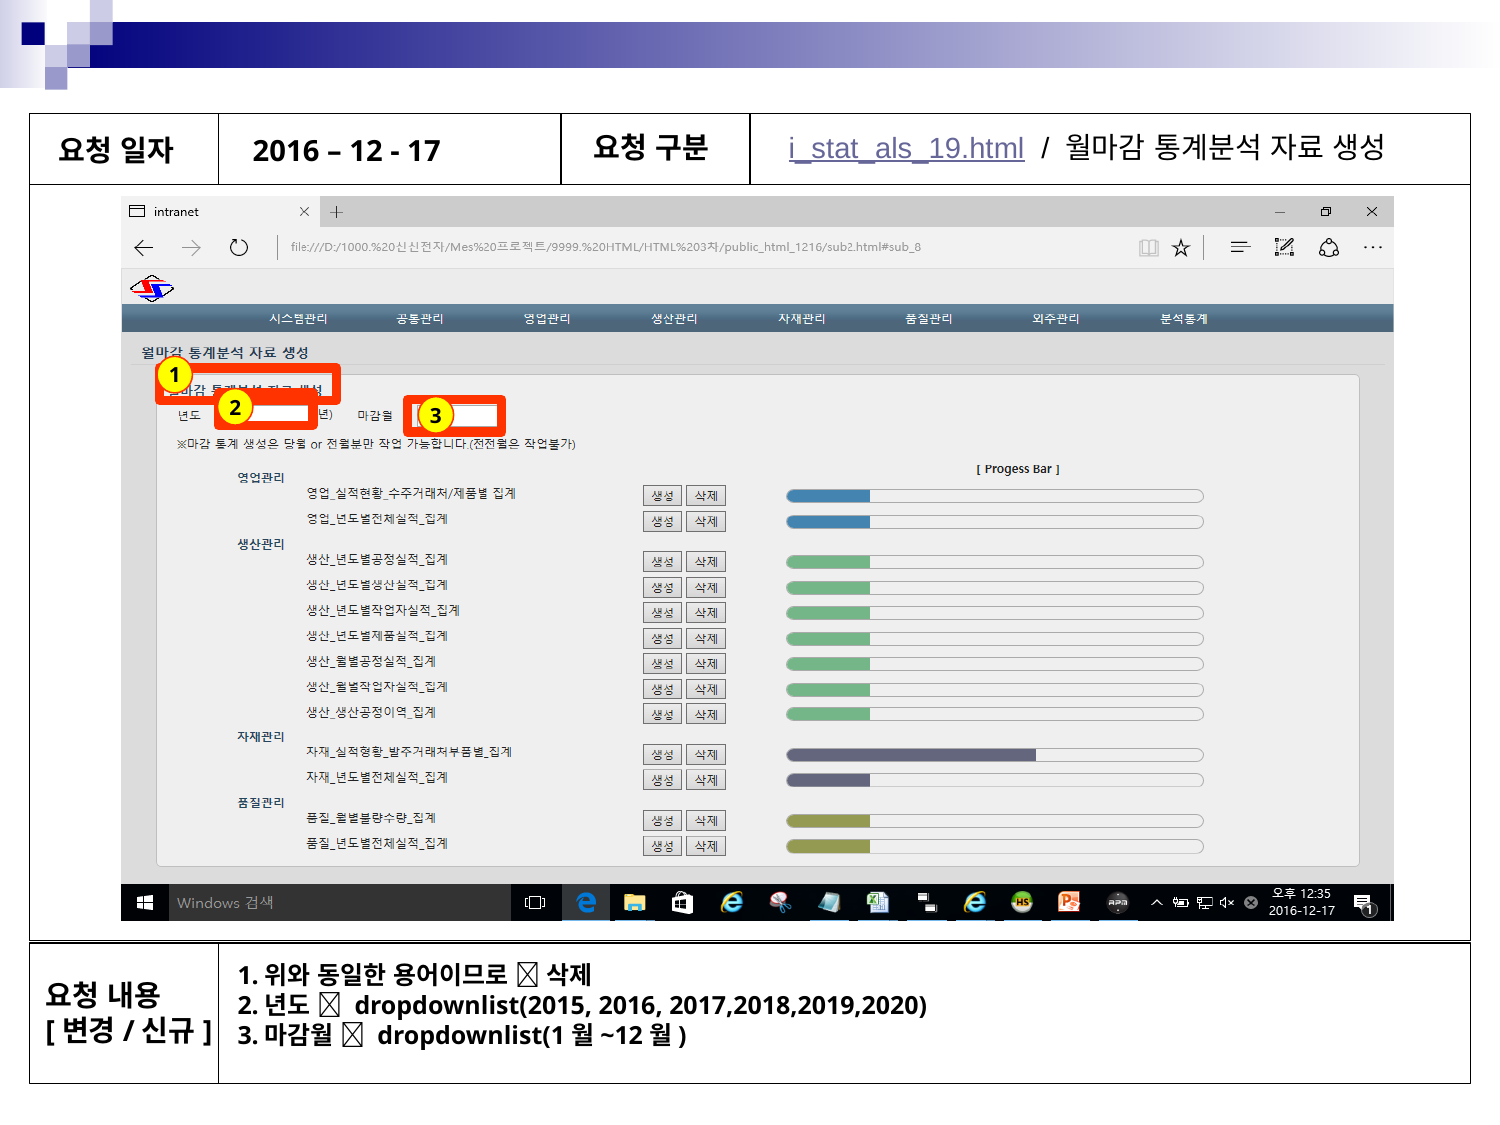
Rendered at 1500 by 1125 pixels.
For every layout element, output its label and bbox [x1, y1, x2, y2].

picture [120, 196, 1394, 921]
text_box [29, 113, 1471, 1084]
